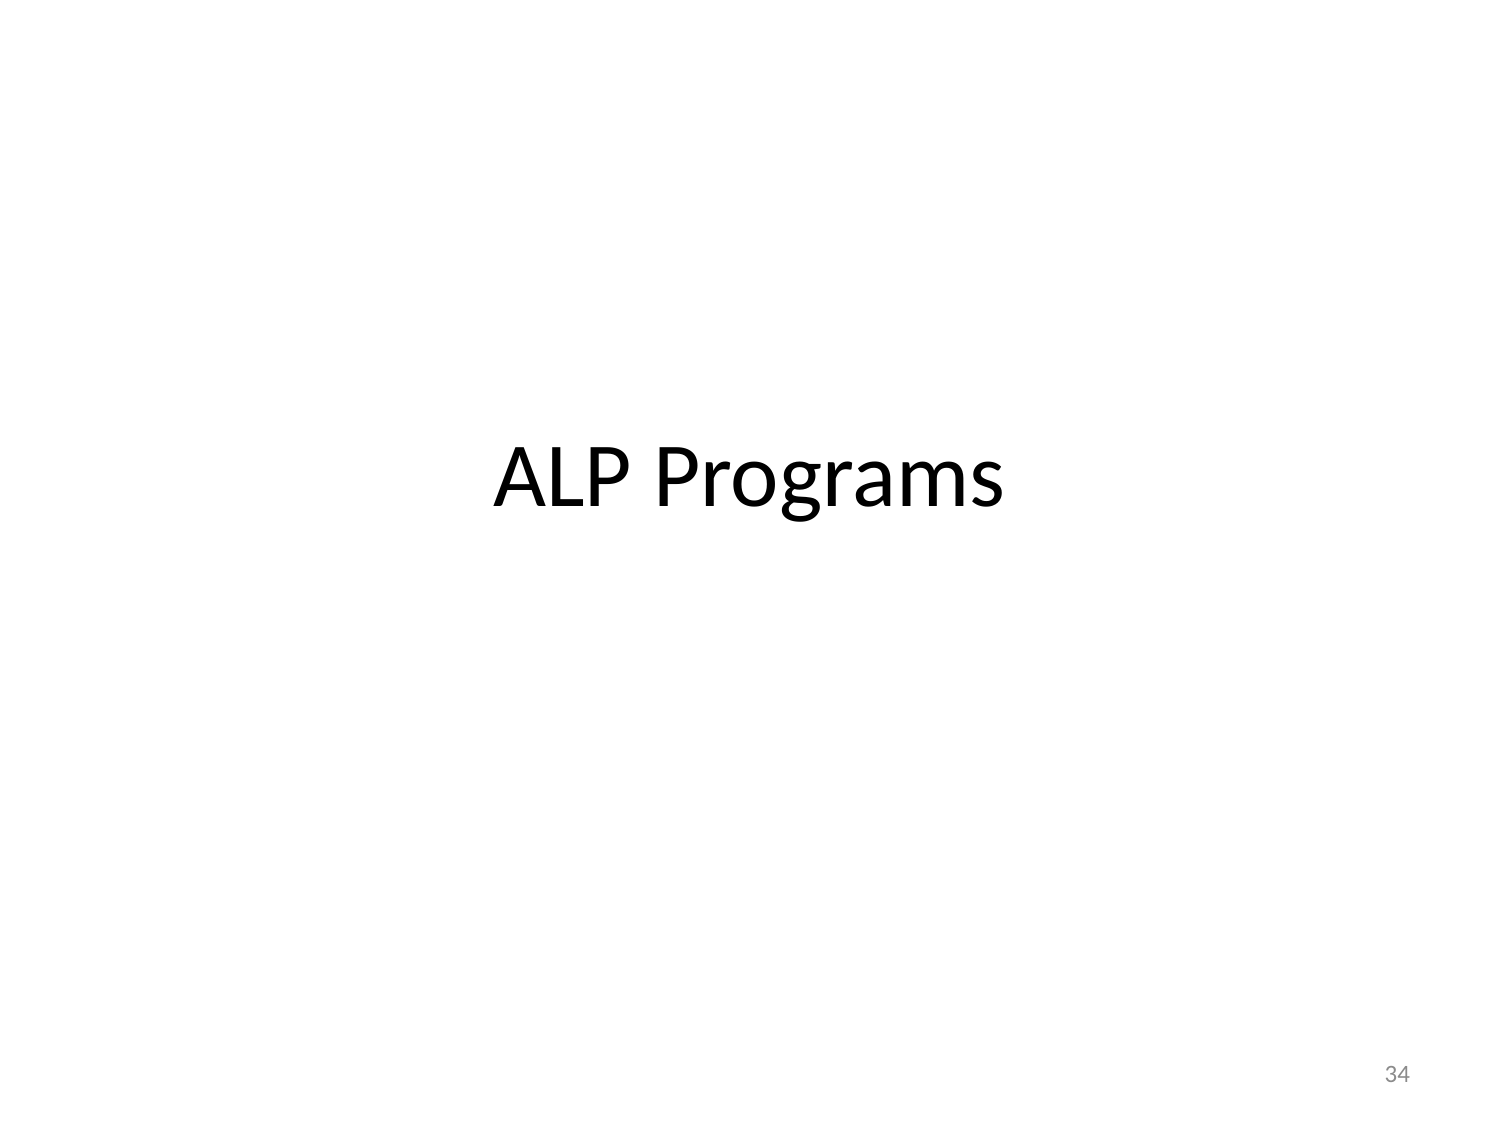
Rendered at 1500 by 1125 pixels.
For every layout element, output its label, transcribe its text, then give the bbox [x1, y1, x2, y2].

title ALP Programs [112, 349, 1388, 591]
slide_number 34 [1074, 1042, 1425, 1103]
